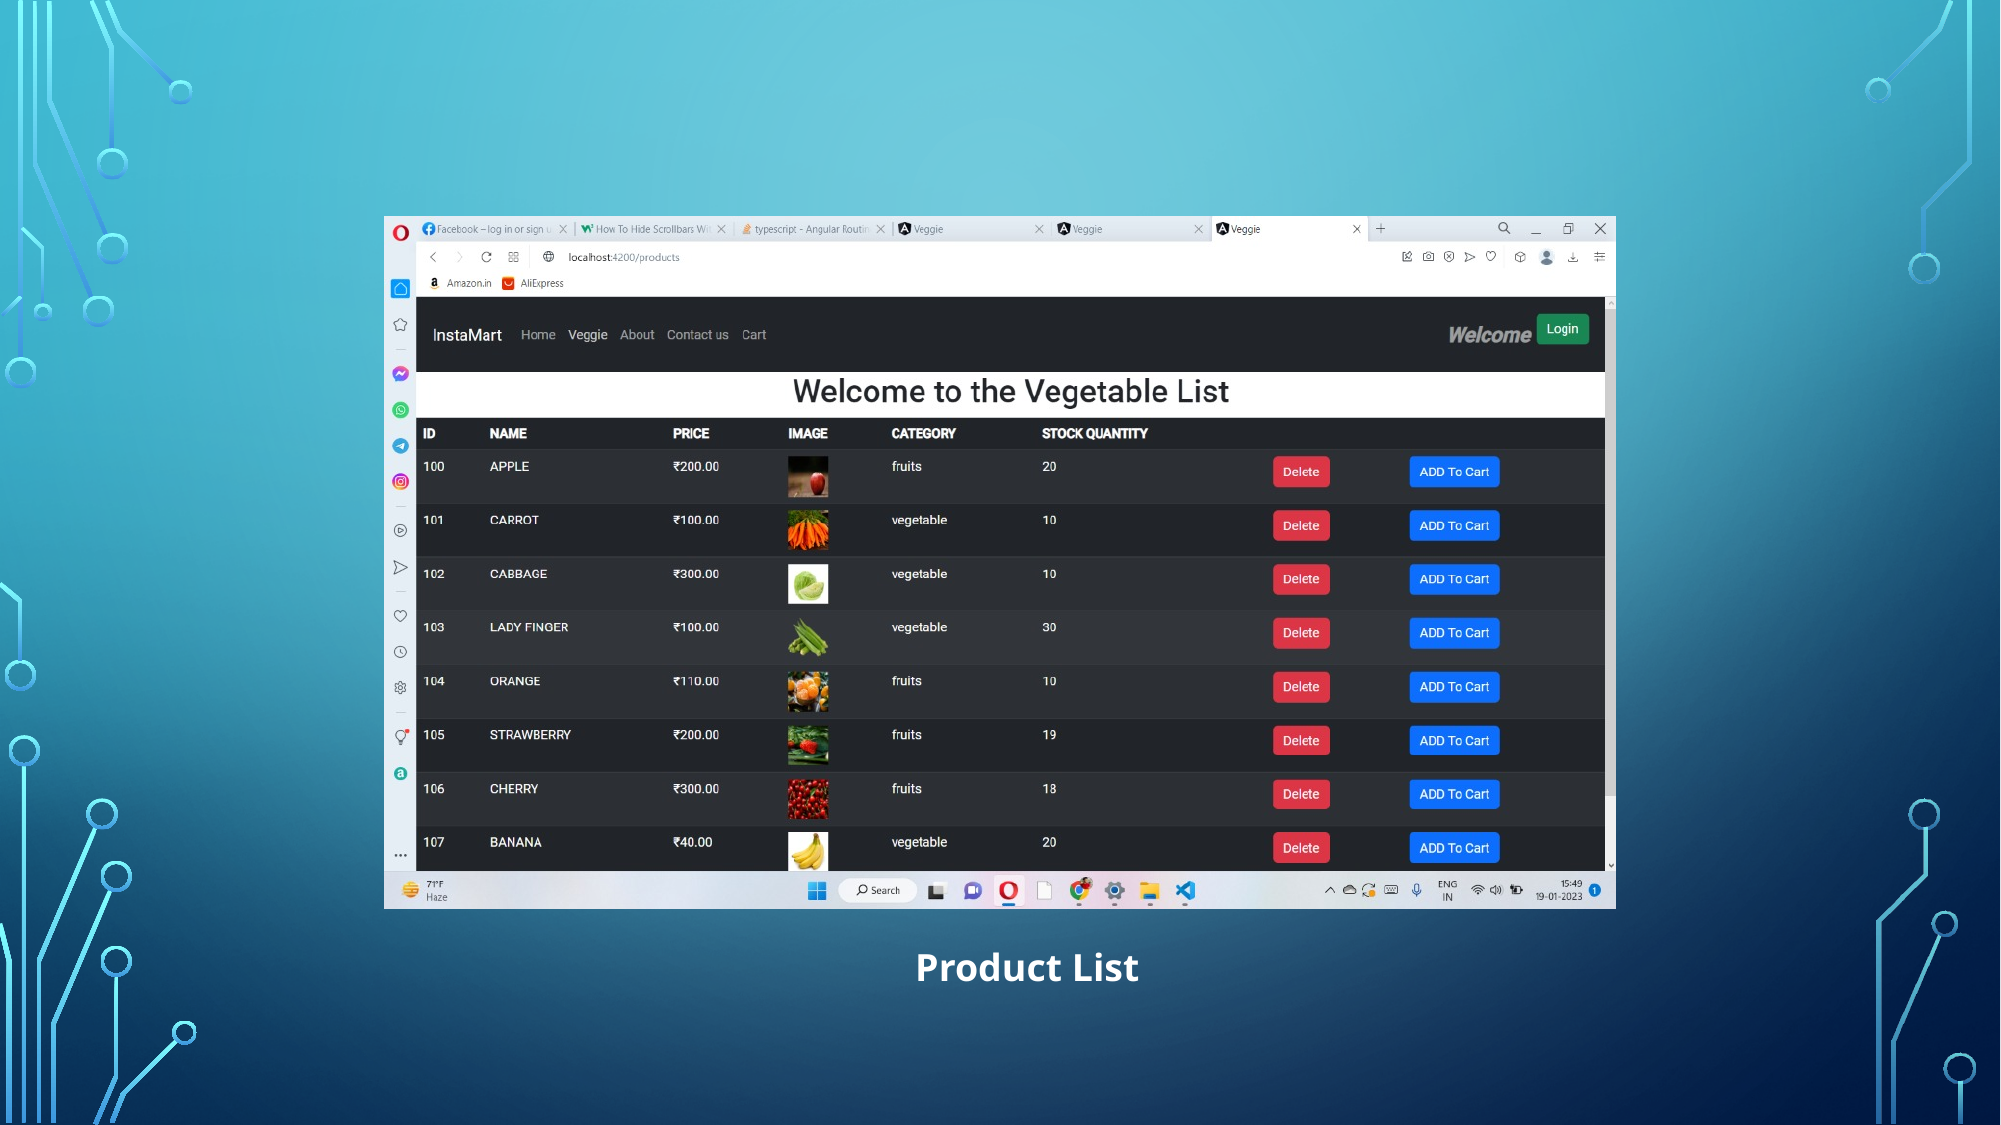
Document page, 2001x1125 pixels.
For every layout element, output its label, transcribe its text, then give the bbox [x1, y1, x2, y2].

text_box Product List [900, 936, 1338, 996]
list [383, 215, 1617, 910]
